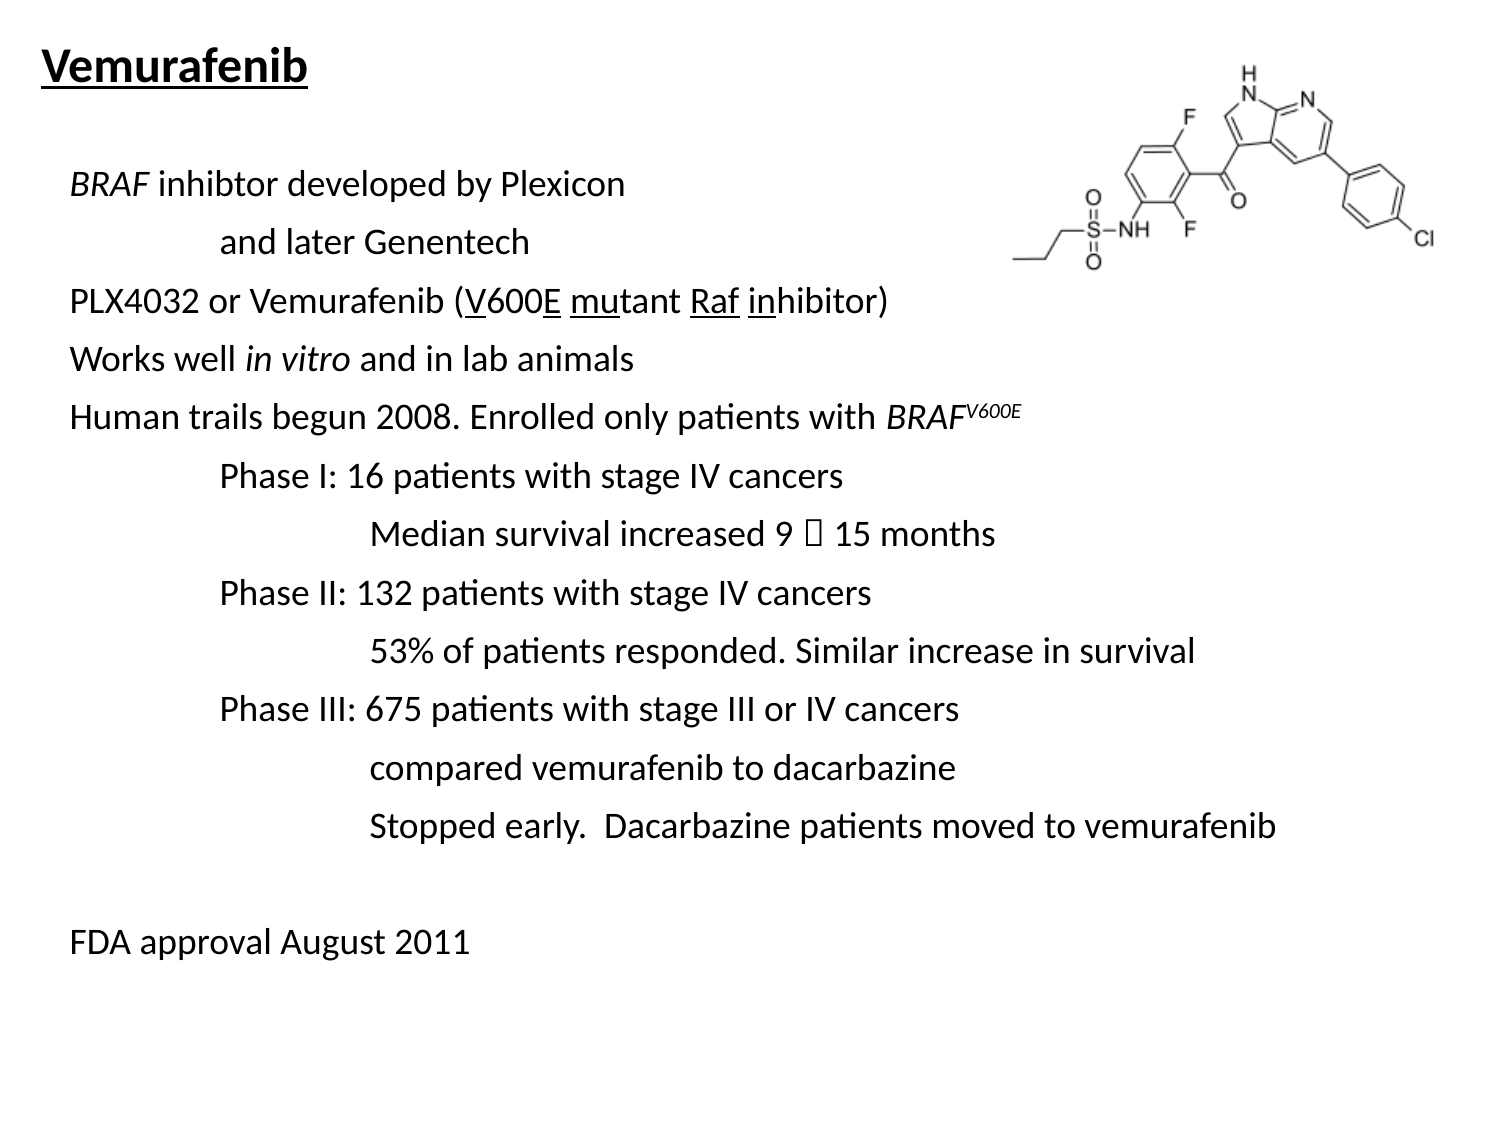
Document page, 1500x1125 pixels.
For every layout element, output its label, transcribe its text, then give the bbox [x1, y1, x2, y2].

text_box BRAF inhibtor developed by Plexicon and later Genentech PLX4032 or Vemurafenib (V600E mutant Raf inhibitor) Works well in vitro and in lab animals Human trails begun 2008. Enrolled only patients with BRAFV600E Phase I: 16 patients with stage IV cancers Median survival increased 9  15 months Phase II: 132 patients with stage IV cancers 53% of patients responded. Similar increase in survival Phase III: 675 patients with stage III or IV cancers compared vemurafenib to dacarbazine Stopped early. Dacarbazine patients moved to vemurafenib FDA approval August 2011 [54, 138, 1293, 970]
text_box Vemurafenib [26, 24, 324, 100]
picture [1012, 62, 1435, 276]
